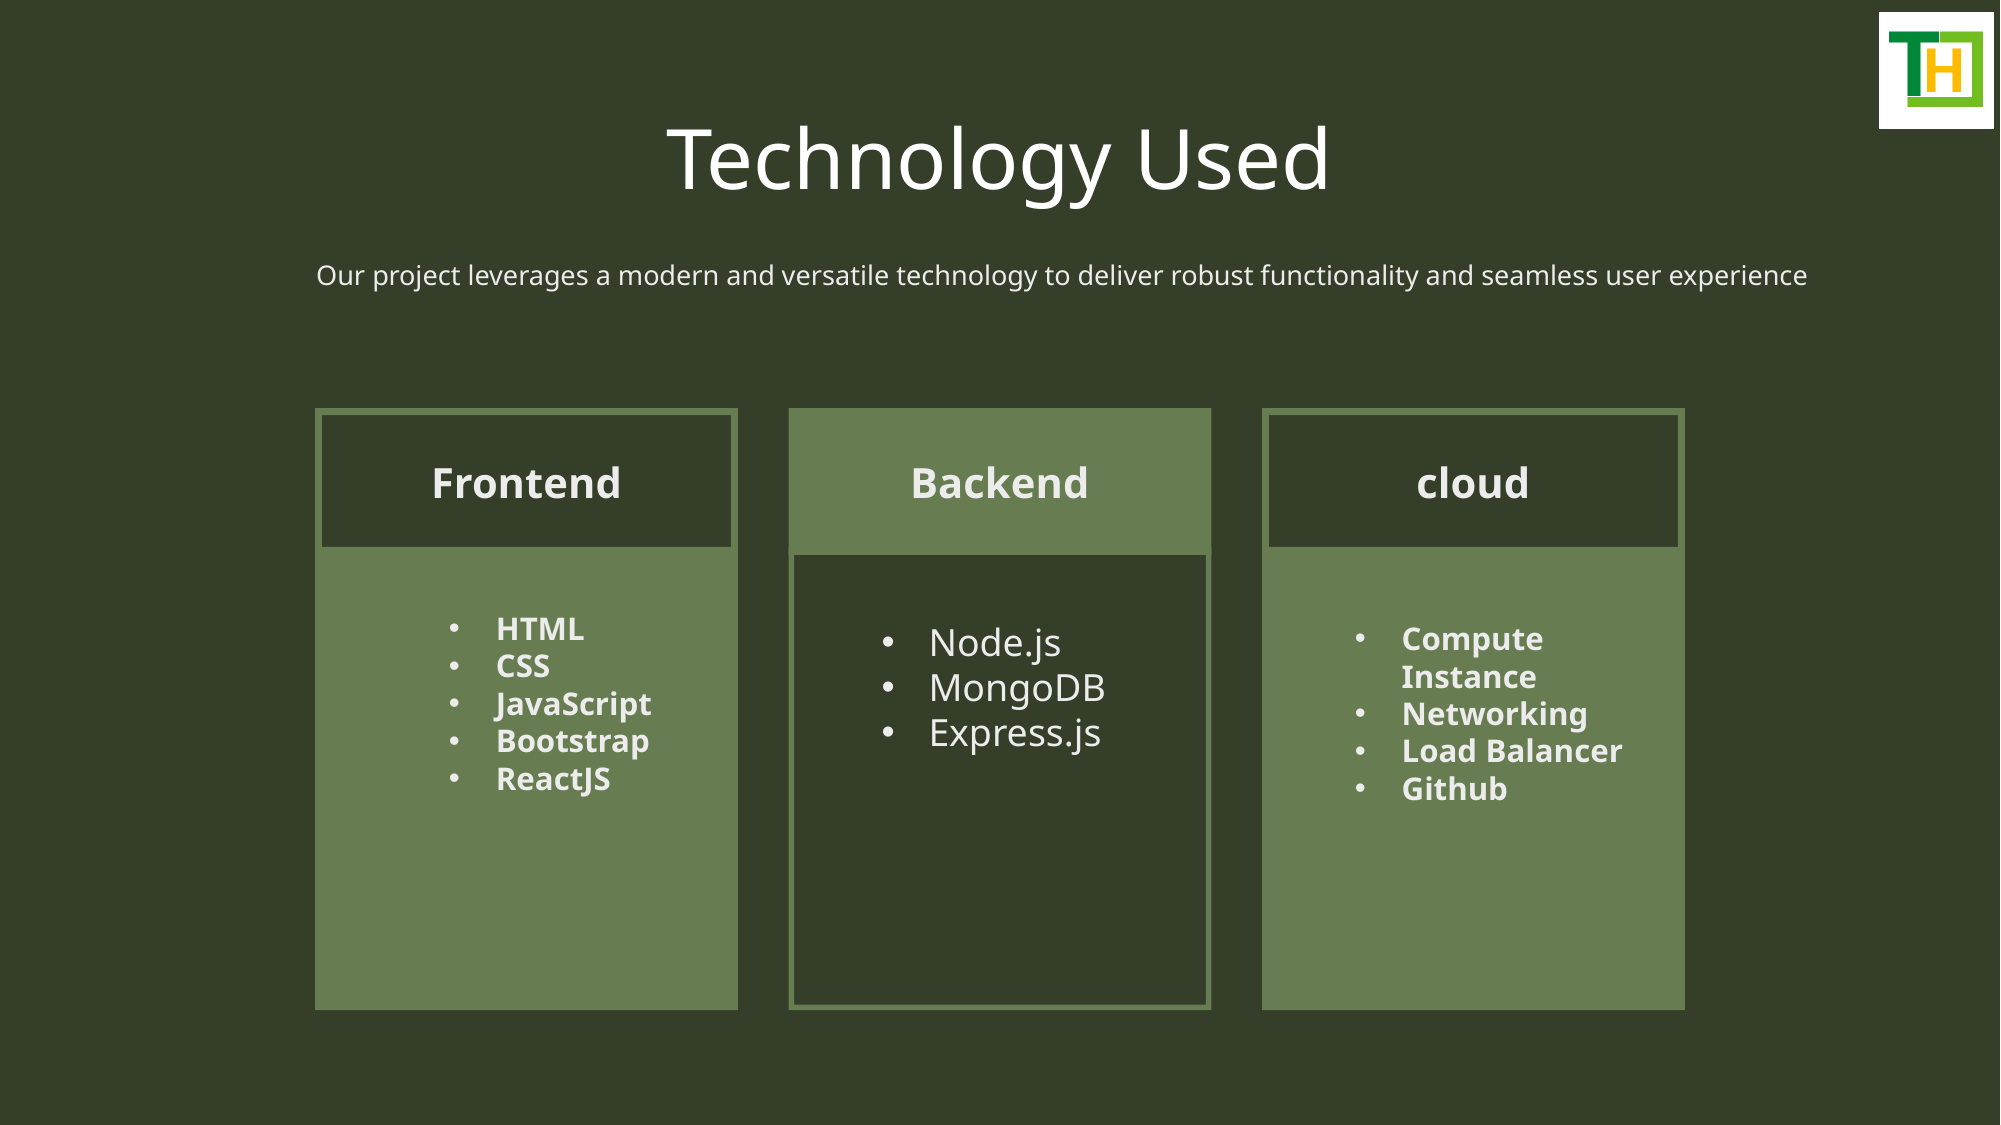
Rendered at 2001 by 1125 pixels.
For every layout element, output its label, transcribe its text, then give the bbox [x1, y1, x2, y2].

text_box HTML CSS JavaScript Bootstrap ReactJS [373, 609, 662, 834]
text_box Our project leverages a modern and versatile technology to deliver robust functionality and seamless user experience [315, 242, 1809, 292]
text_box [788, 556, 1212, 1011]
text_box Node.js MongoDB Express.js [806, 619, 1172, 822]
text_box [1261, 407, 1686, 546]
text_box Backend [822, 456, 1178, 507]
text_box Frontend [348, 456, 704, 507]
text_box Compute Instance Networking Load Balancer Github [1279, 619, 1665, 844]
text_box [314, 407, 739, 546]
text_box [788, 407, 1212, 556]
text_box [1261, 546, 1686, 1011]
text_box cloud [1296, 456, 1651, 507]
text_box Technology Used [315, 114, 1685, 207]
picture [1879, 12, 1994, 129]
text_box [314, 546, 739, 1011]
